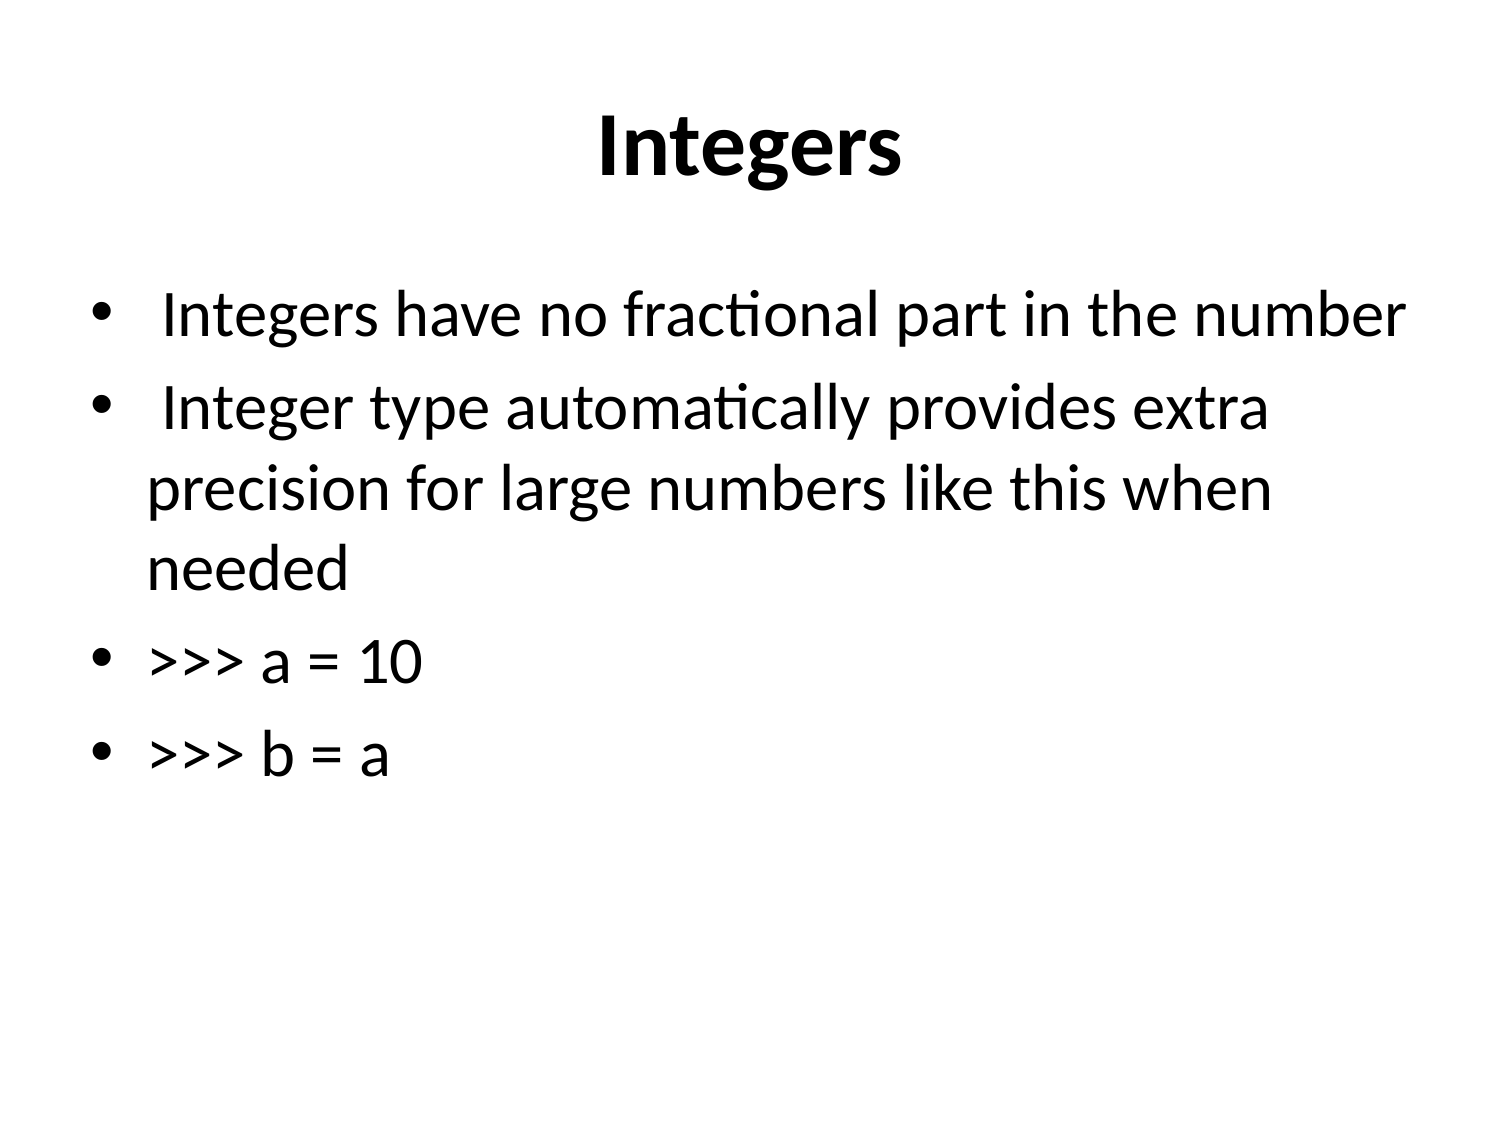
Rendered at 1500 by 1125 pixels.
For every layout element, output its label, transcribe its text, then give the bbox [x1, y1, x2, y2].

title Integers [75, 45, 1425, 233]
list Integers have no fractional part in the number Integer type automatically provides extra precision for large numbers like this when needed >>> a = 10 >>> b = a [75, 262, 1425, 1005]
